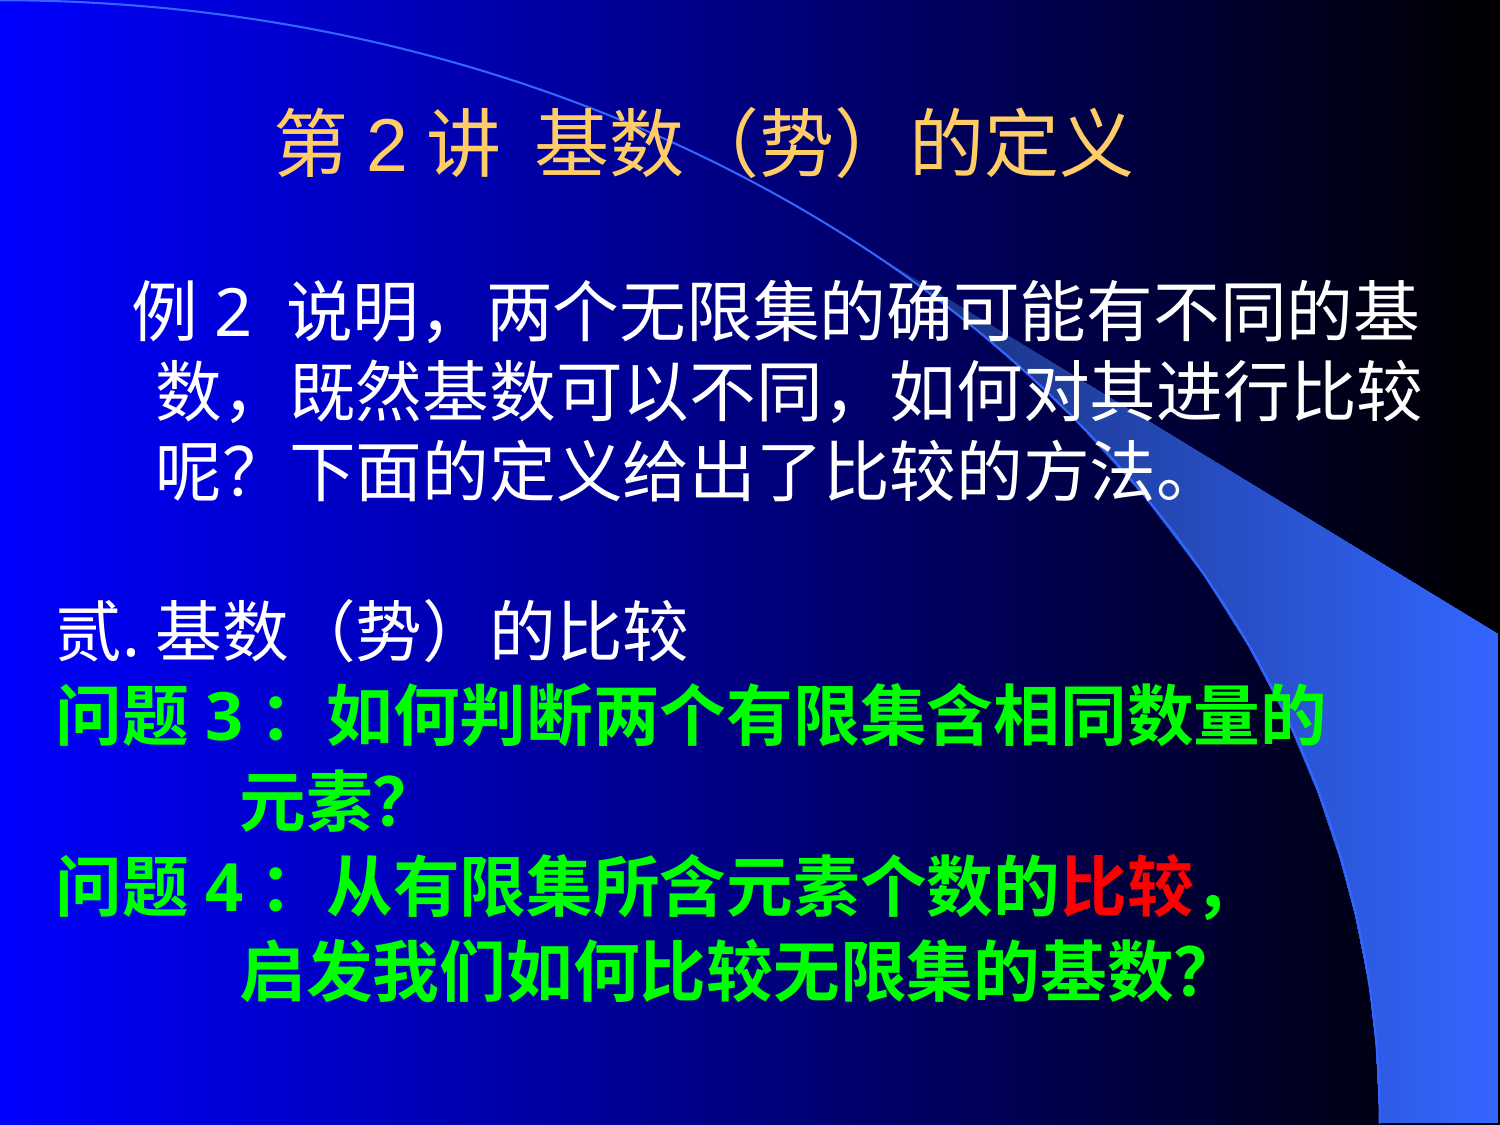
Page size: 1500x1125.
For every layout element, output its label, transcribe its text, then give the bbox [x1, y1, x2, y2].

text_box 例2 说明，两个无限集的确可能有不同的基数，既然基数可以不同，如何对其进行比较呢？下面的定义给出了比较的方法。 基数（势）的比较 问题3：如何判断两个有限集含相同数量的 元素？ 问题4：从有限集所含元素个数的比较， 启发我们如何比较无限集的基数？ [41, 262, 1471, 1019]
text_box 第2讲 基数（势）的定义 [76, 16, 1352, 254]
